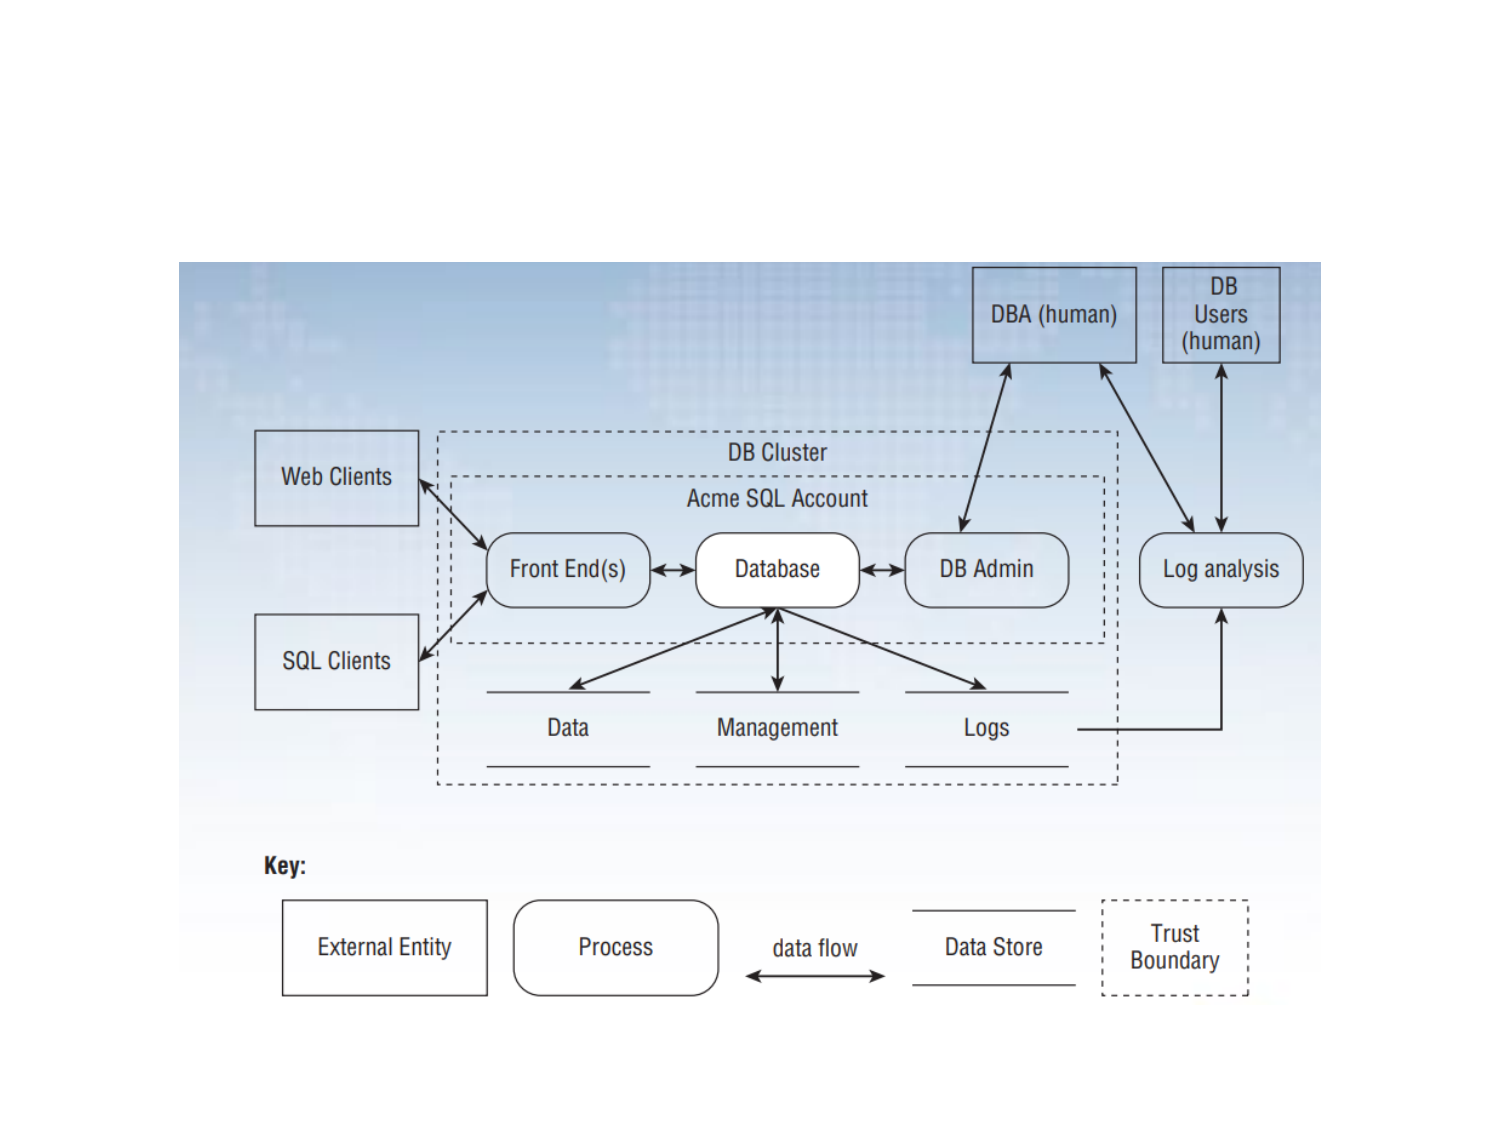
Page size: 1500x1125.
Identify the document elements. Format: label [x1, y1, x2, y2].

list [179, 262, 1321, 1006]
